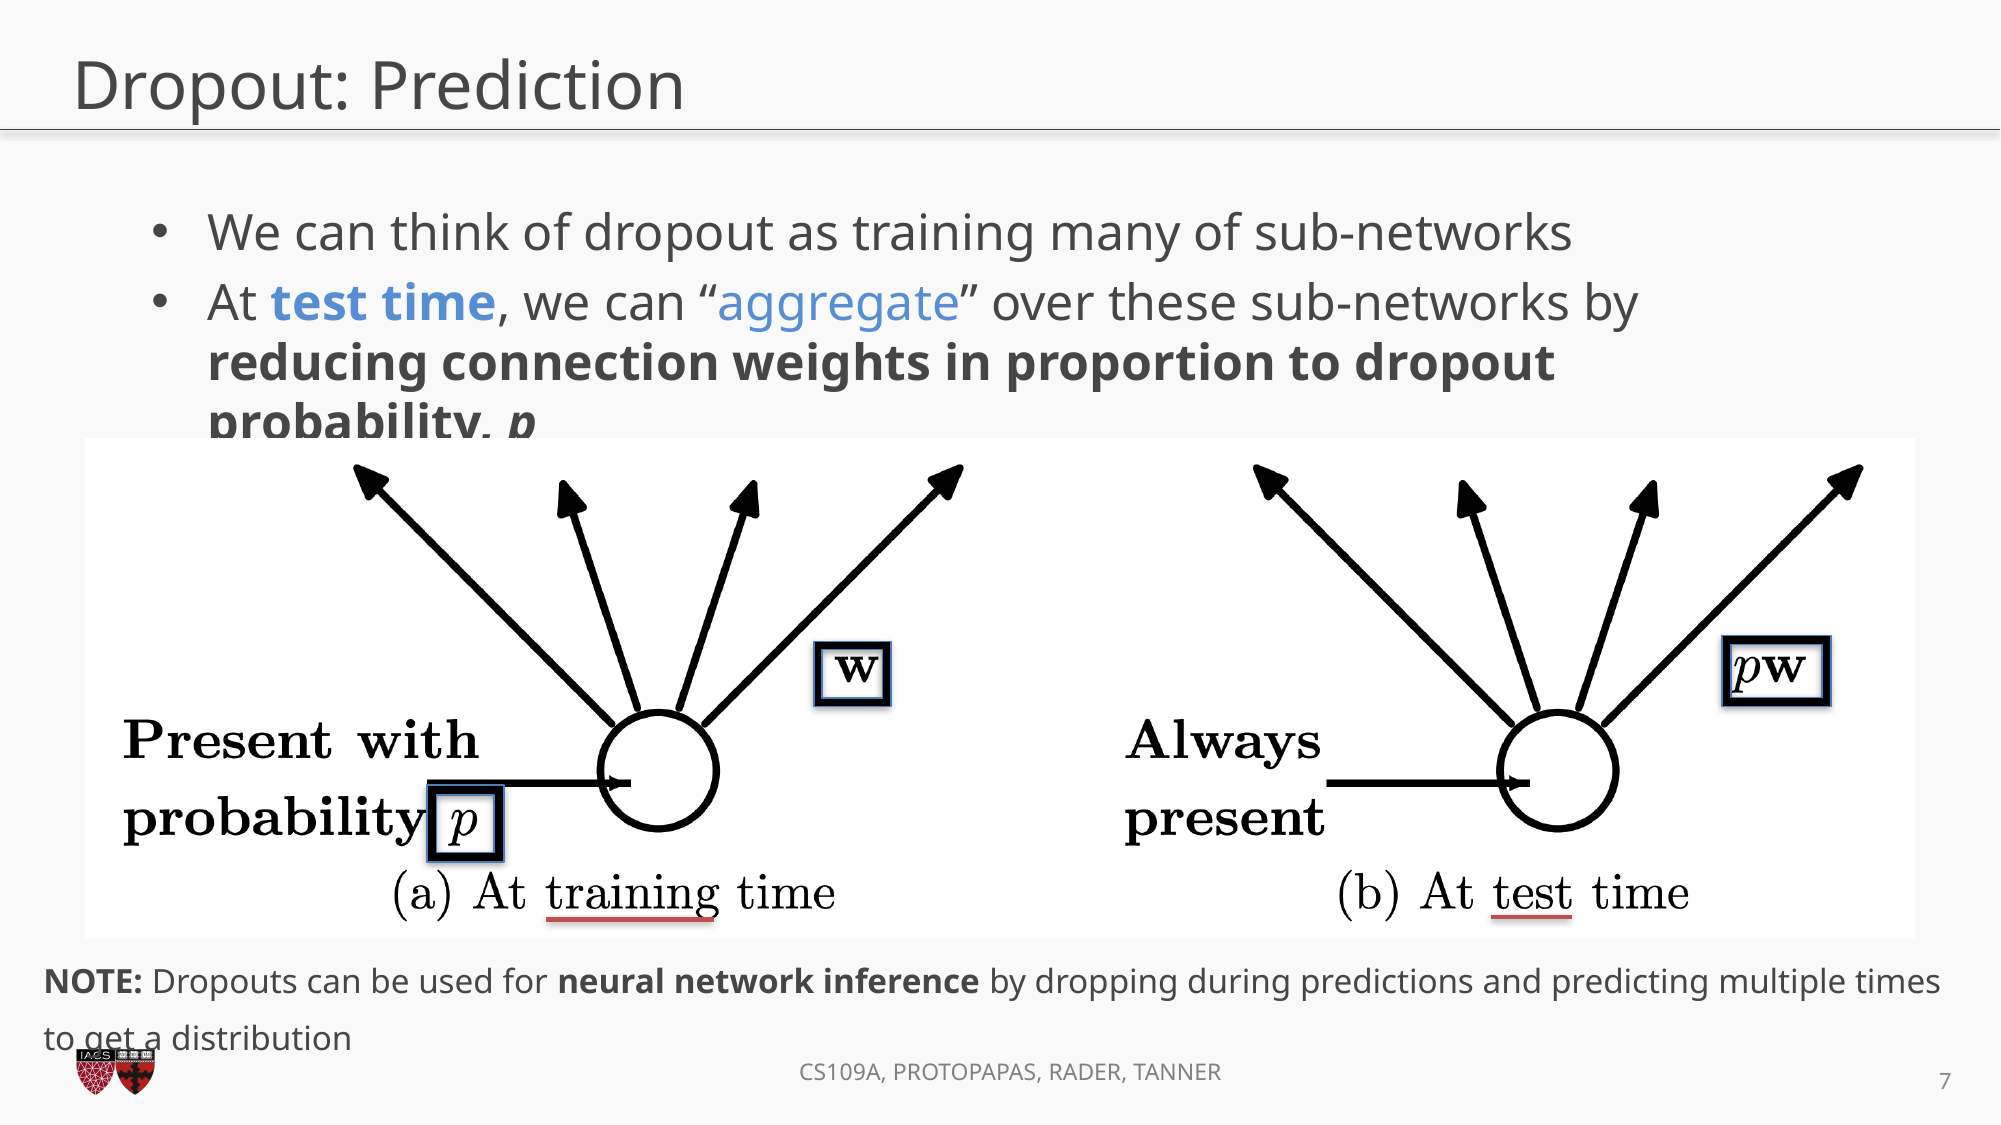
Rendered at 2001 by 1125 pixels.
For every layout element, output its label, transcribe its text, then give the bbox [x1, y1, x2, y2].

slide_number 7 [1500, 1054, 1967, 1110]
list We can think of dropout as training many of sub-networks At test time, we can “aggregate” over these sub-networks by reducing connection weights in proportion to dropout probability, p [136, 193, 1831, 436]
text_box NOTE: Dropouts can be used for neural network inference by dropping during predictions and predicting multiple times to get a distribution [28, 953, 1972, 1054]
picture [84, 438, 1916, 939]
title Dropout: Prediction [57, 35, 1943, 162]
picture [75, 1054, 155, 1095]
